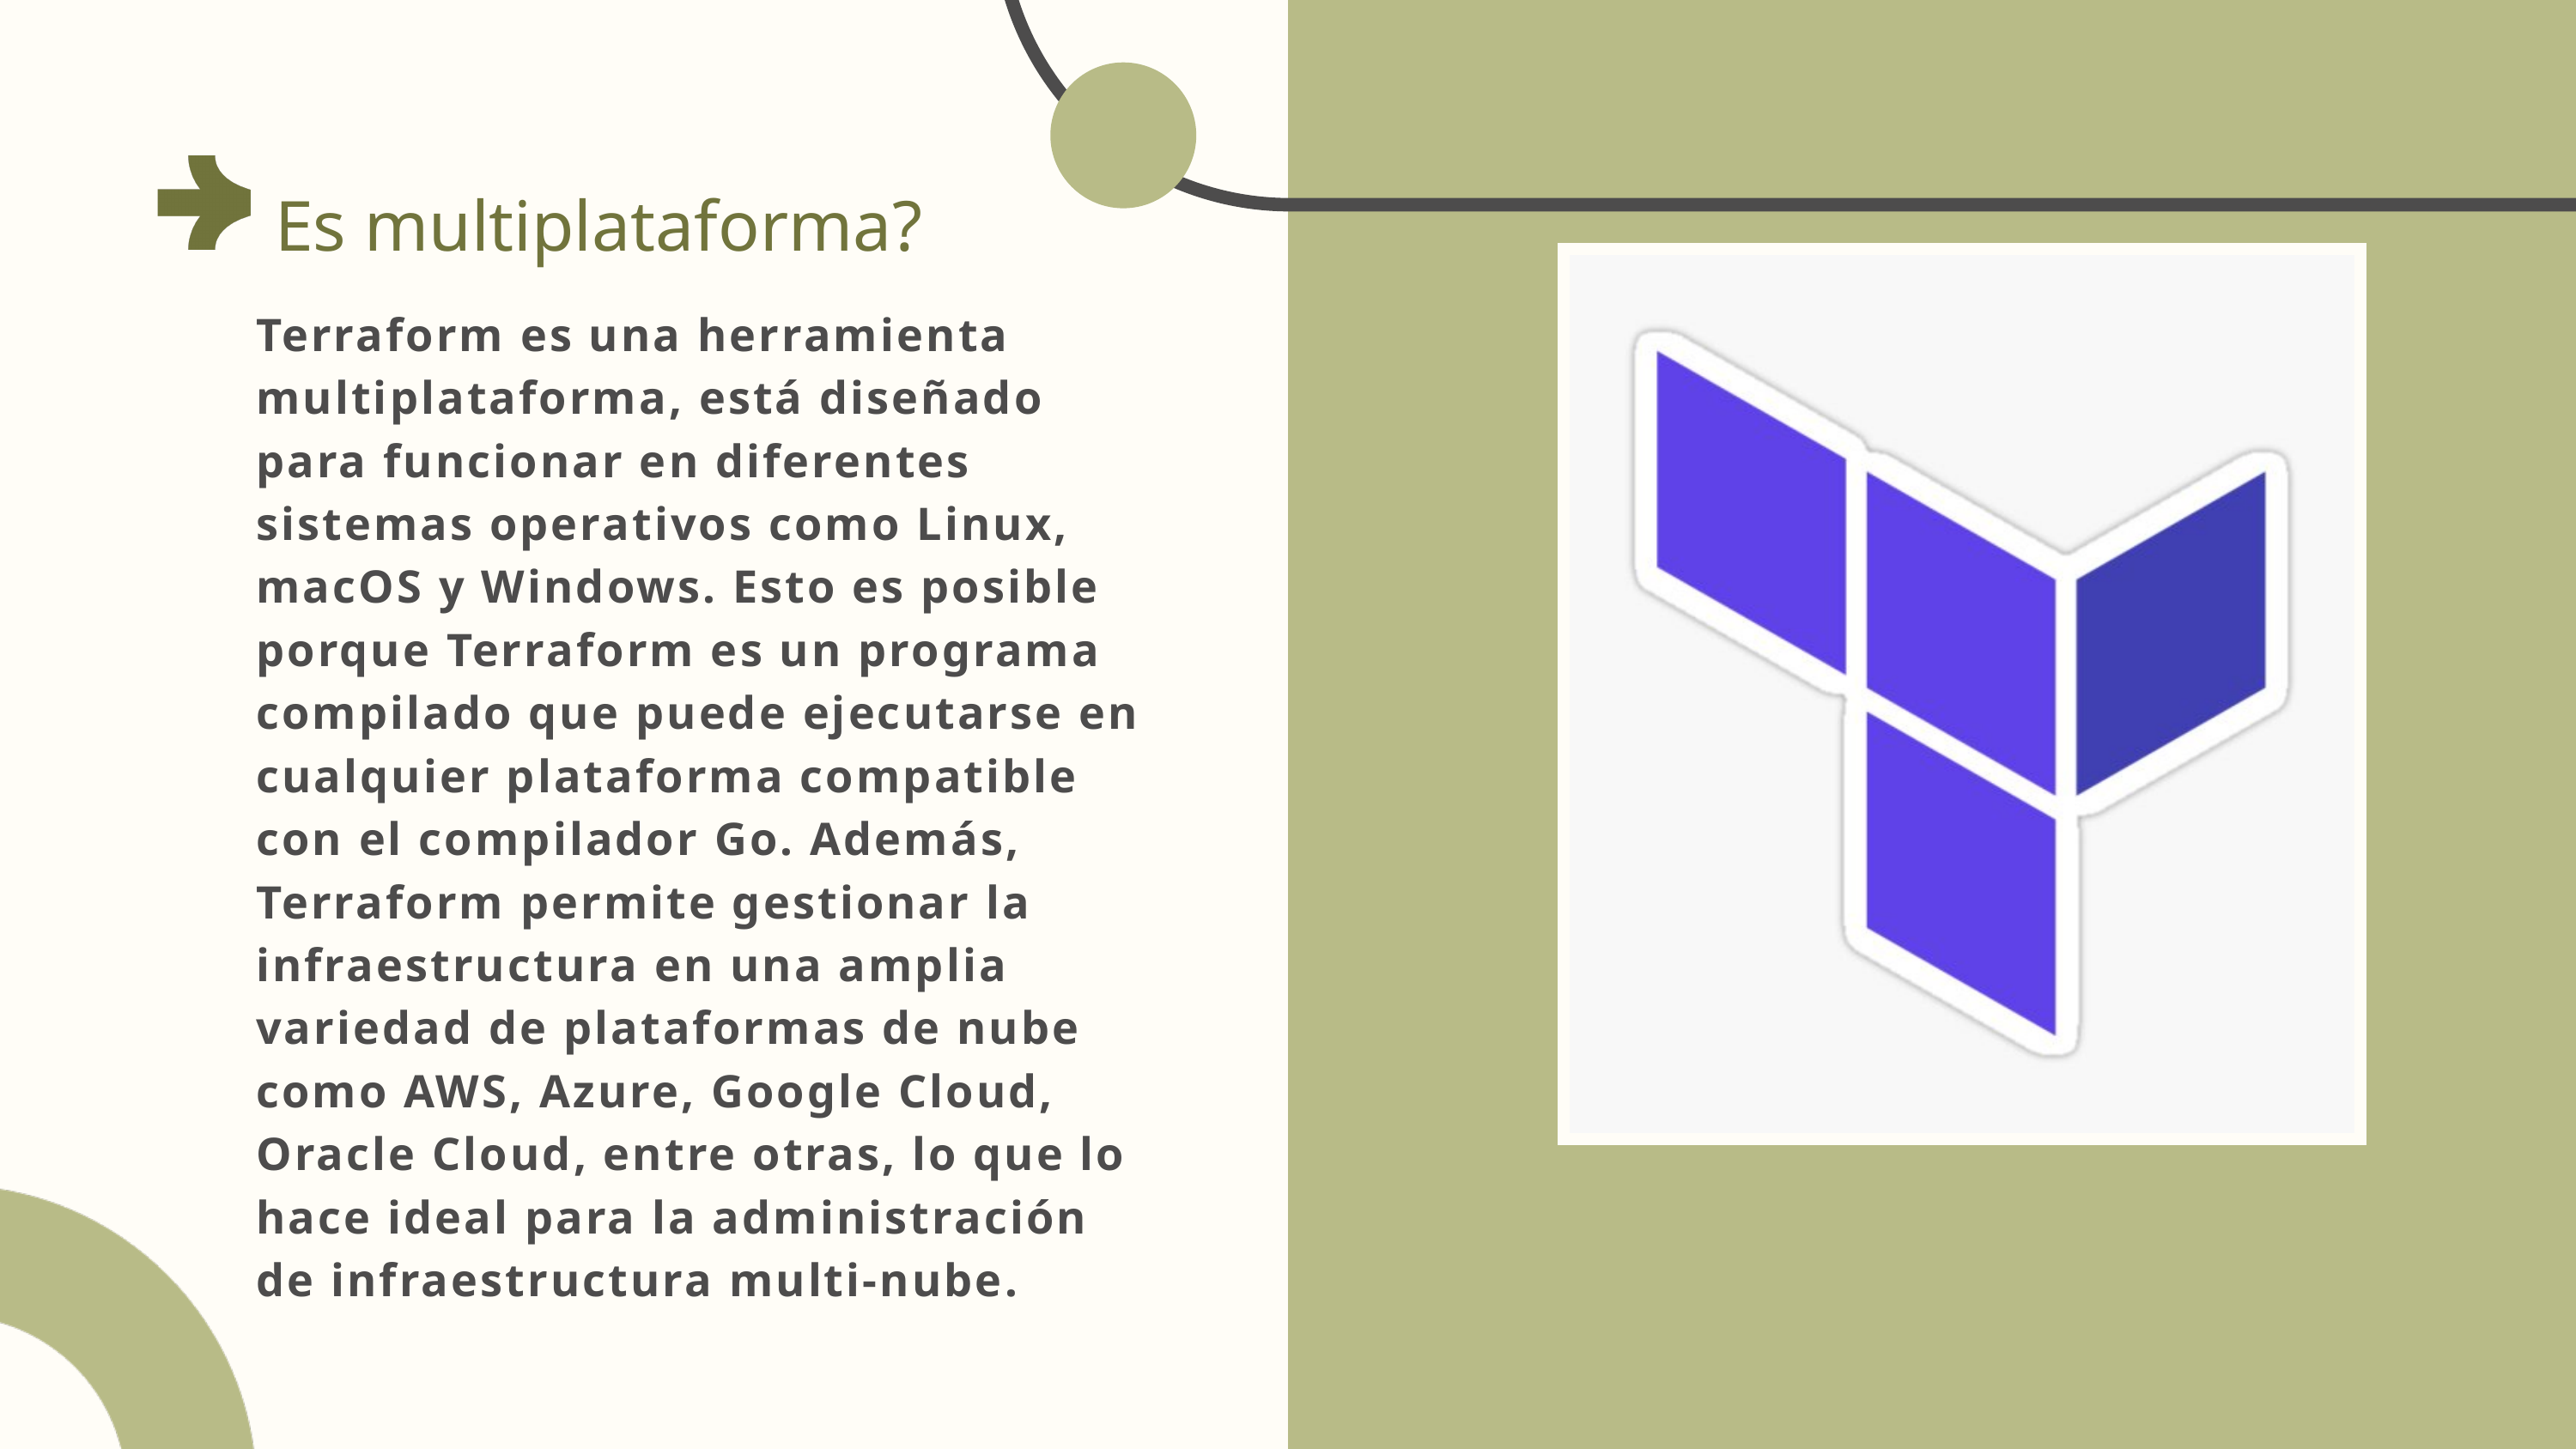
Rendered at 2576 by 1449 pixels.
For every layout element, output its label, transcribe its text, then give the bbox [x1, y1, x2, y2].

text_box [0, 1185, 257, 1449]
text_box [998, 0, 2576, 205]
text_box Terraform es una herramienta multiplataforma, está diseñado para funcionar en diferentes sistemas operativos como Linux, macOS y Windows. Esto es posible porque Terraform es un programa compilado que puede ejecutarse en cualquier plataforma compatible con el compilador Go. Además, Terraform permite gestionar la infraestructura en una amplia variedad de plataformas de nube como AWS, Azure, Google Cloud, Oracle Cloud, entre otras, lo que lo hace ideal para la administración de infraestructura multi-nube. [256, 297, 1123, 1306]
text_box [1128, 215, 2576, 1388]
text_box [157, 155, 251, 250]
text_box Es multiplataforma? [274, 168, 1051, 265]
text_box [1563, 248, 2361, 1140]
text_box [1050, 62, 1197, 209]
